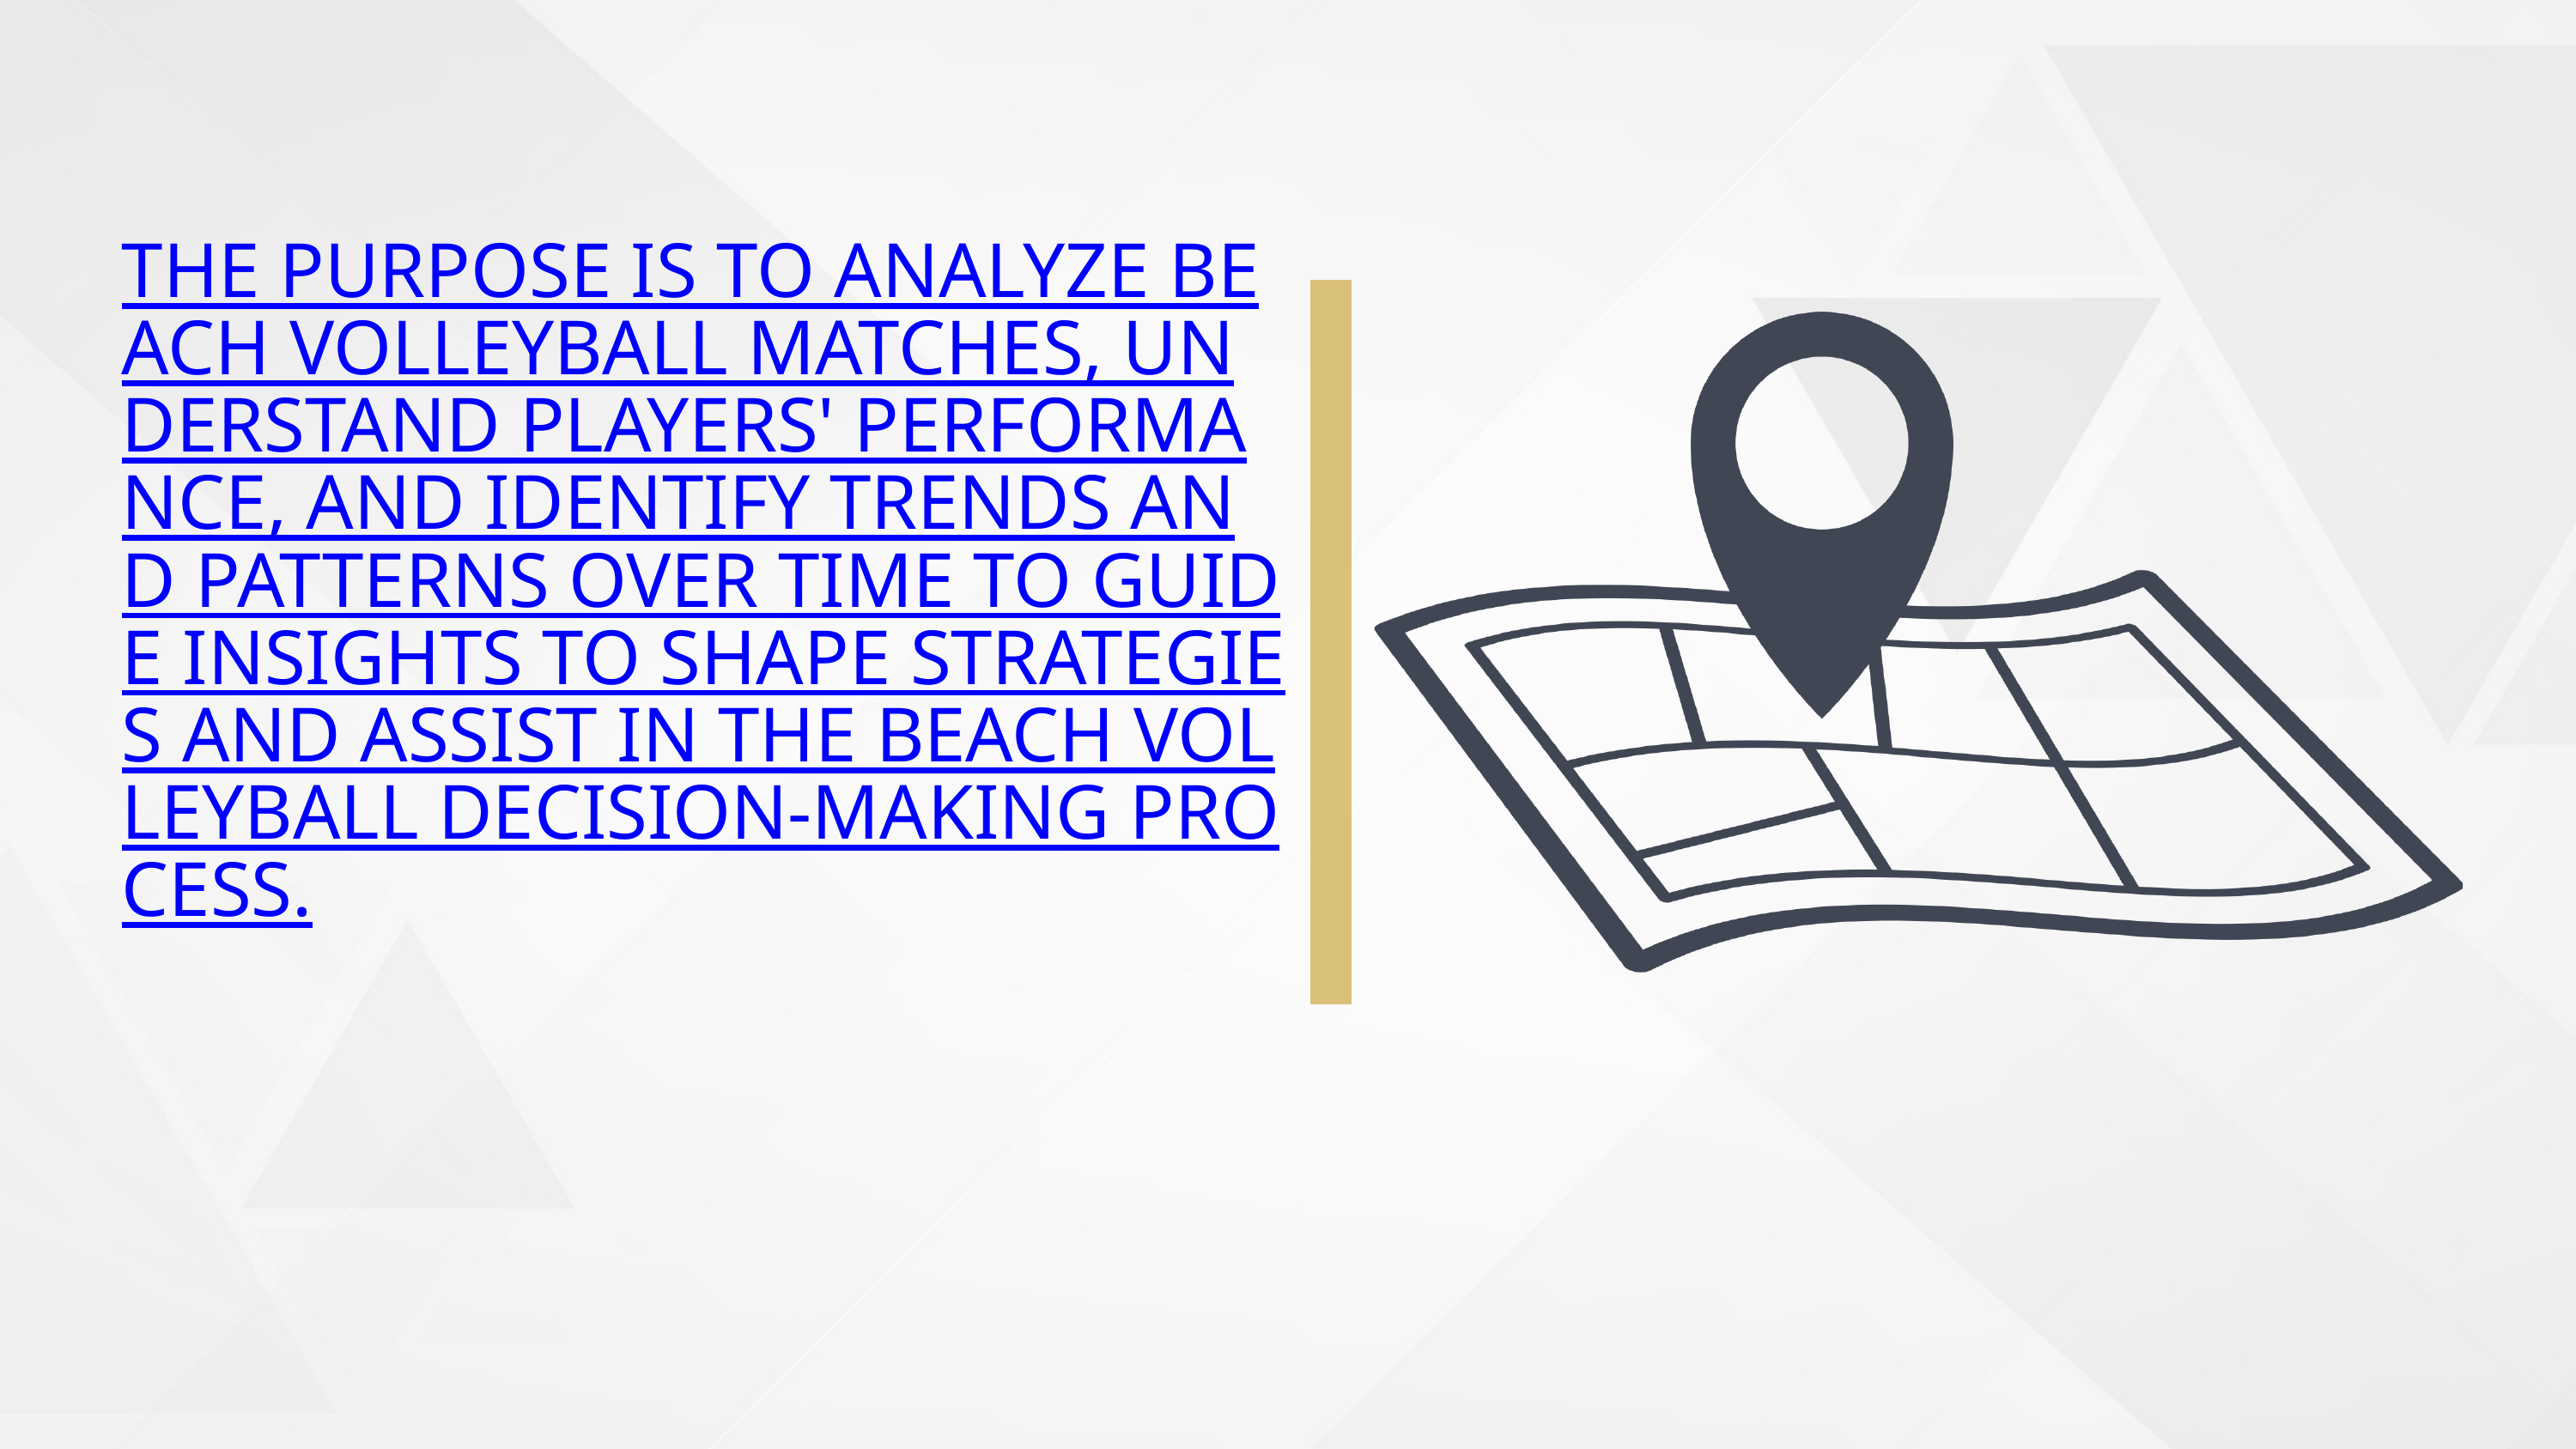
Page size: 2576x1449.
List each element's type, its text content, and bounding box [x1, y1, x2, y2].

text_box THE PURPOSE IS TO ANALYZE BEACH VOLLEYBALL MATCHES, UNDERSTAND PLAYERS' PERFORMANCE, AND IDENTIFY TRENDS AND PATTERNS OVER TIME TO GUIDE INSIGHTS TO SHAPE STRATEGIES AND ASSIST IN THE BEACH VOLLEYBALL DECISION-MAKING PROCESS. [121, 220, 1288, 324]
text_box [1310, 279, 1352, 1004]
text_box [1374, 312, 2464, 973]
text_box [0, 0, 2576, 1449]
